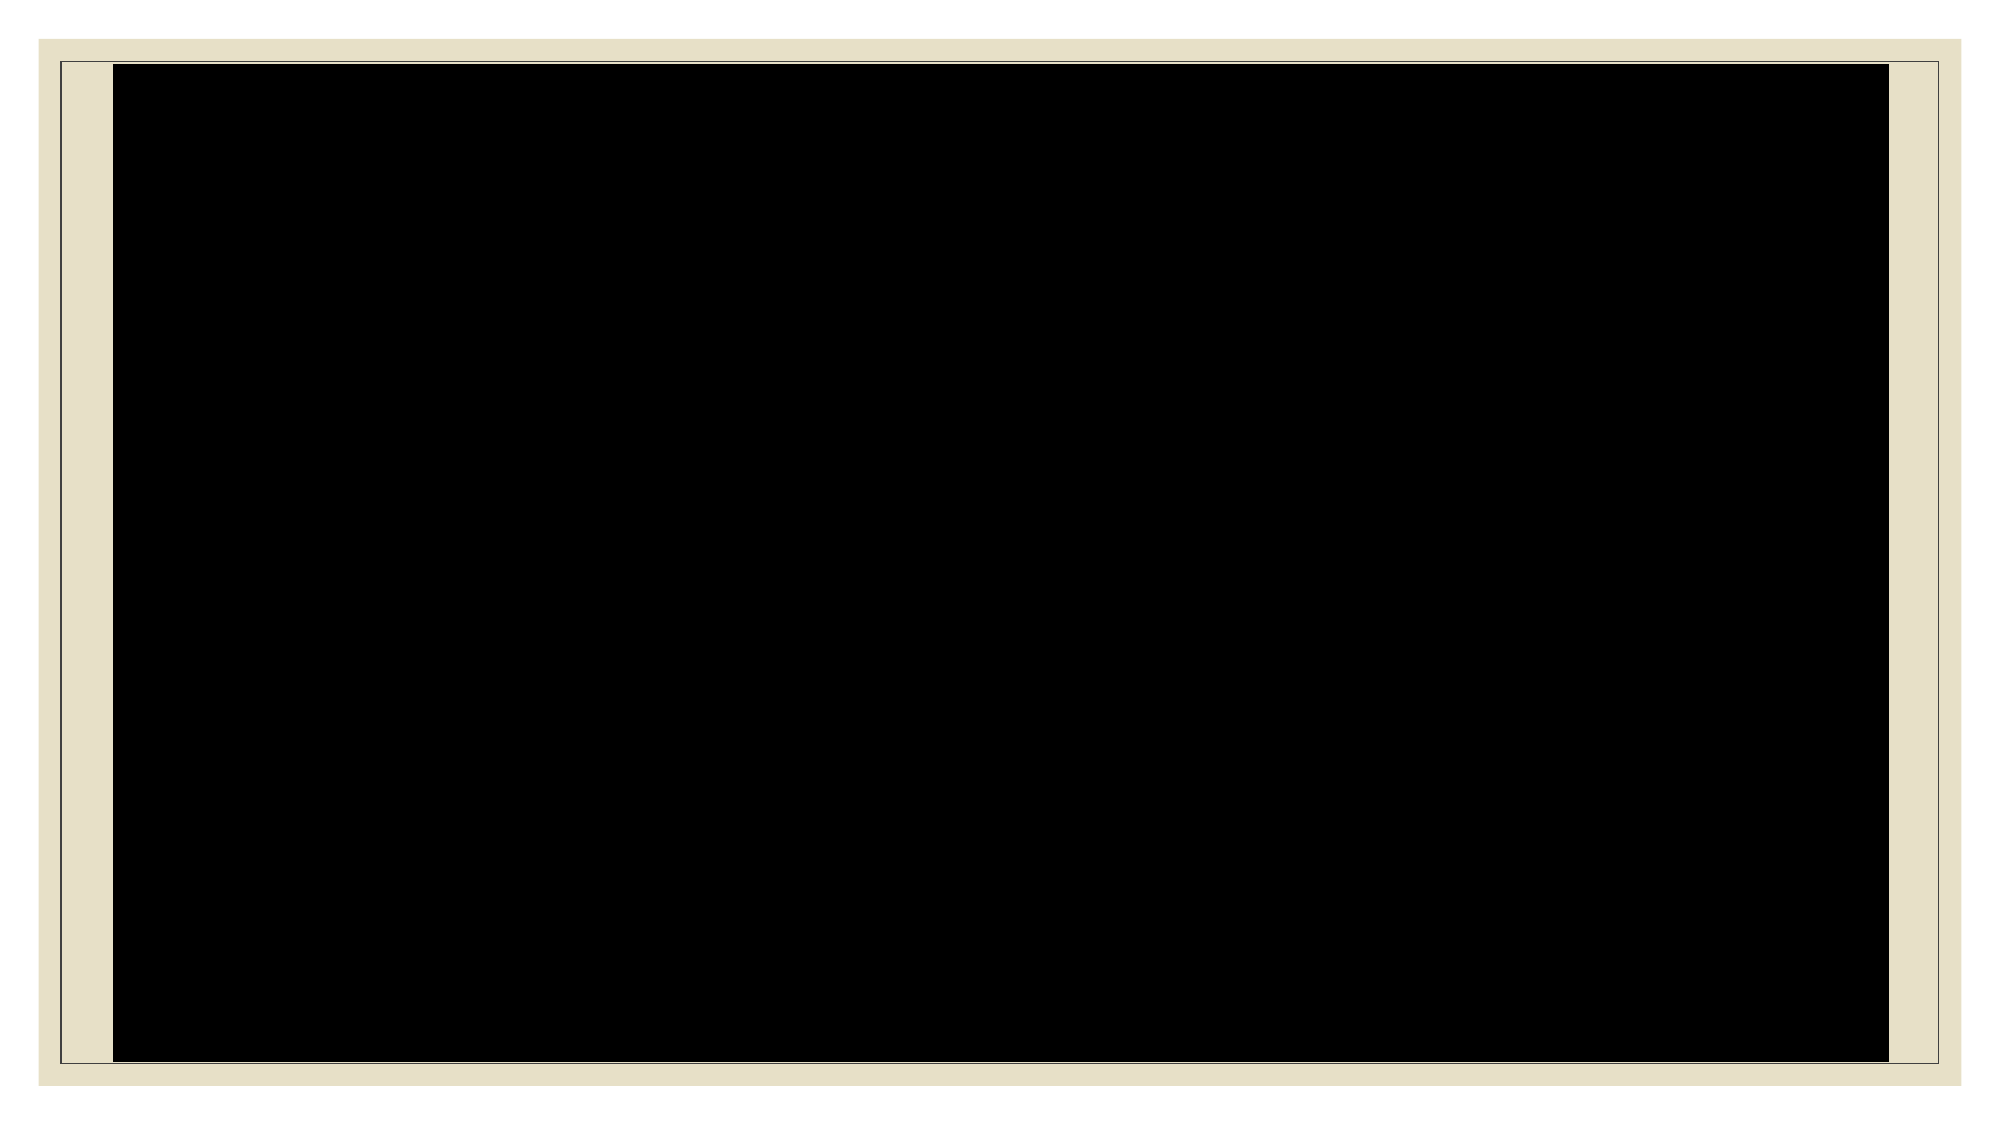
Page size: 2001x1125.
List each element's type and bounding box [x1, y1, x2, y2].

text_box [112, 63, 1890, 1063]
